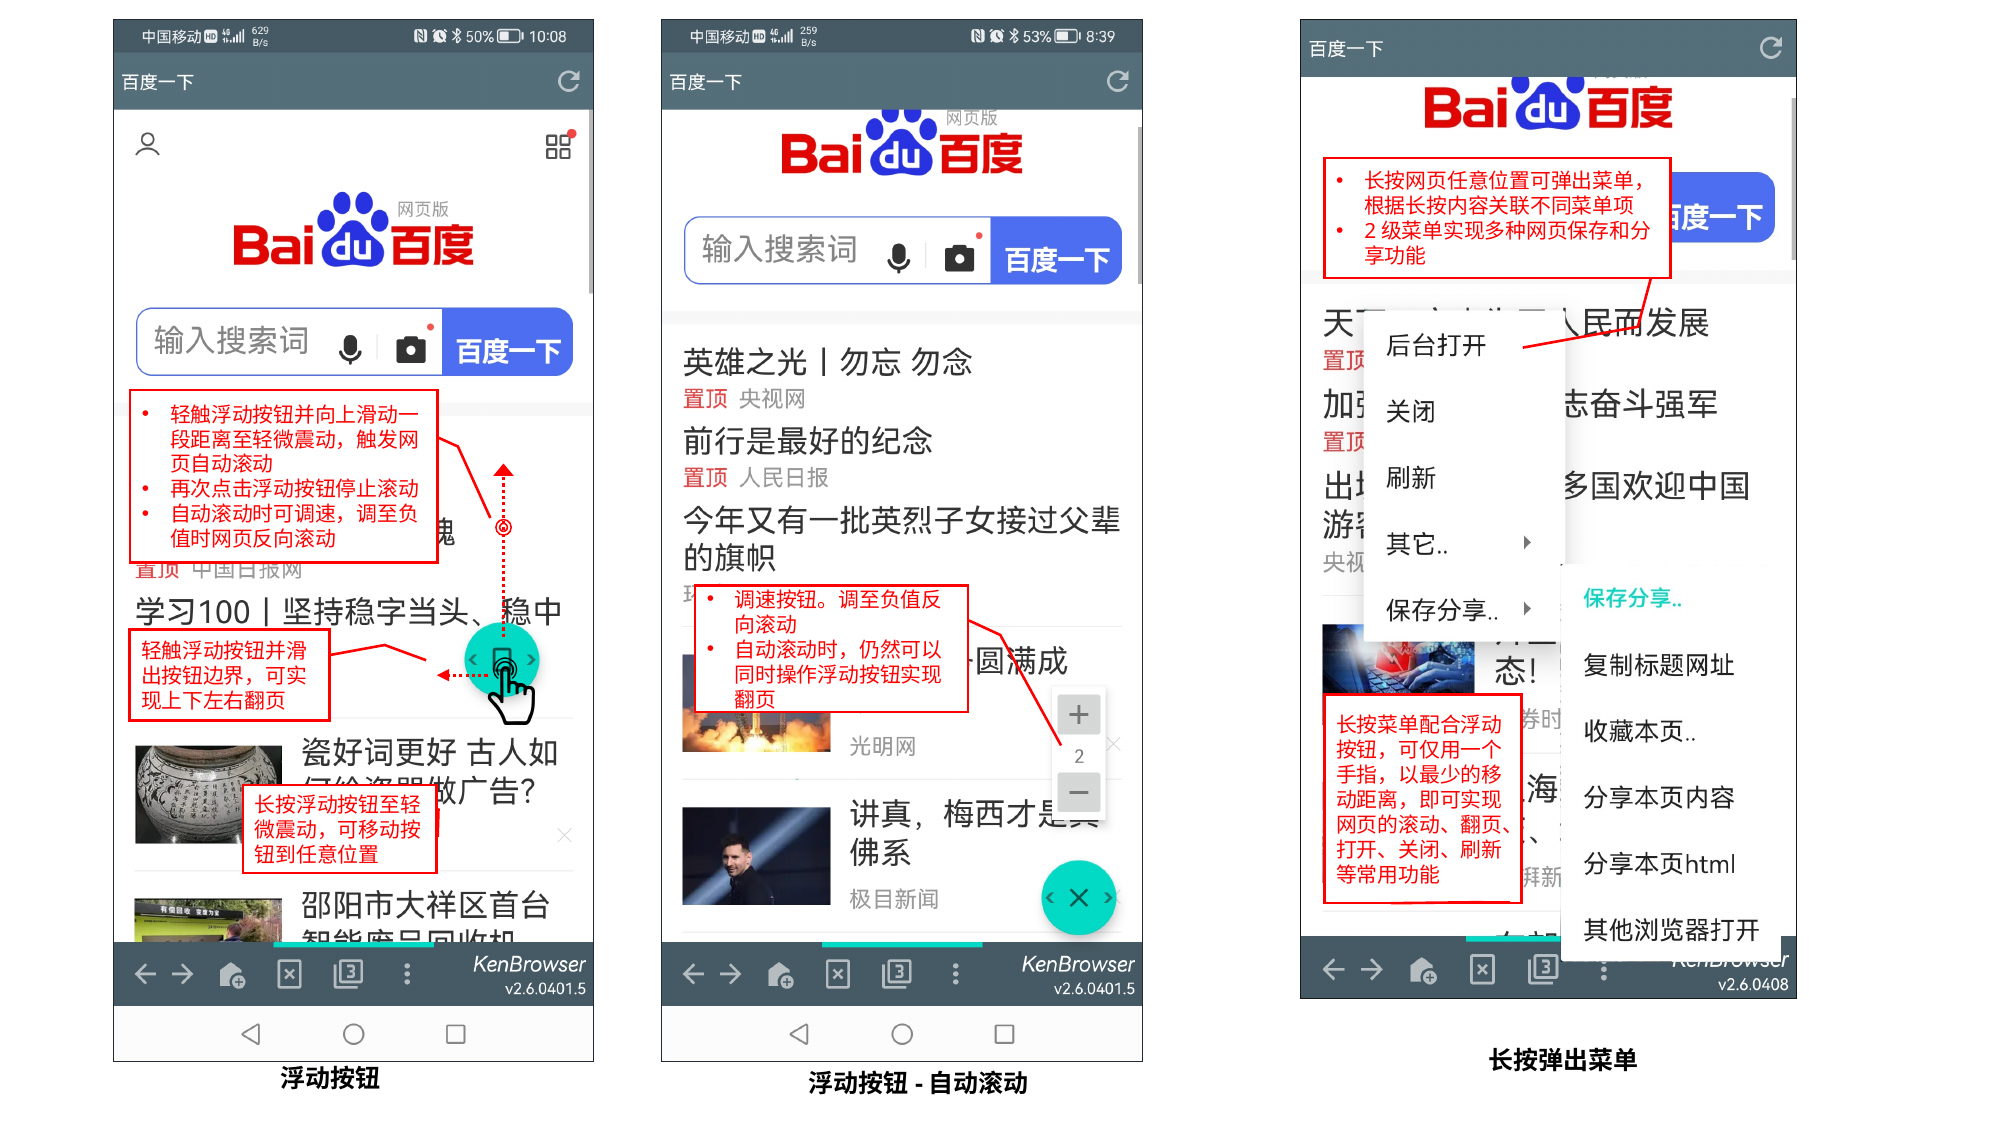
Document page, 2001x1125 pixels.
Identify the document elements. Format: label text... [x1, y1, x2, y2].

picture [1300, 19, 1797, 999]
picture [113, 19, 594, 1062]
text_box 长按弹出菜单 [1445, 1037, 1683, 1082]
text_box 浮动按钮-自动滚动 [786, 1062, 1052, 1105]
text_box 浮动按钮 [242, 1062, 418, 1100]
picture [661, 19, 1143, 1062]
